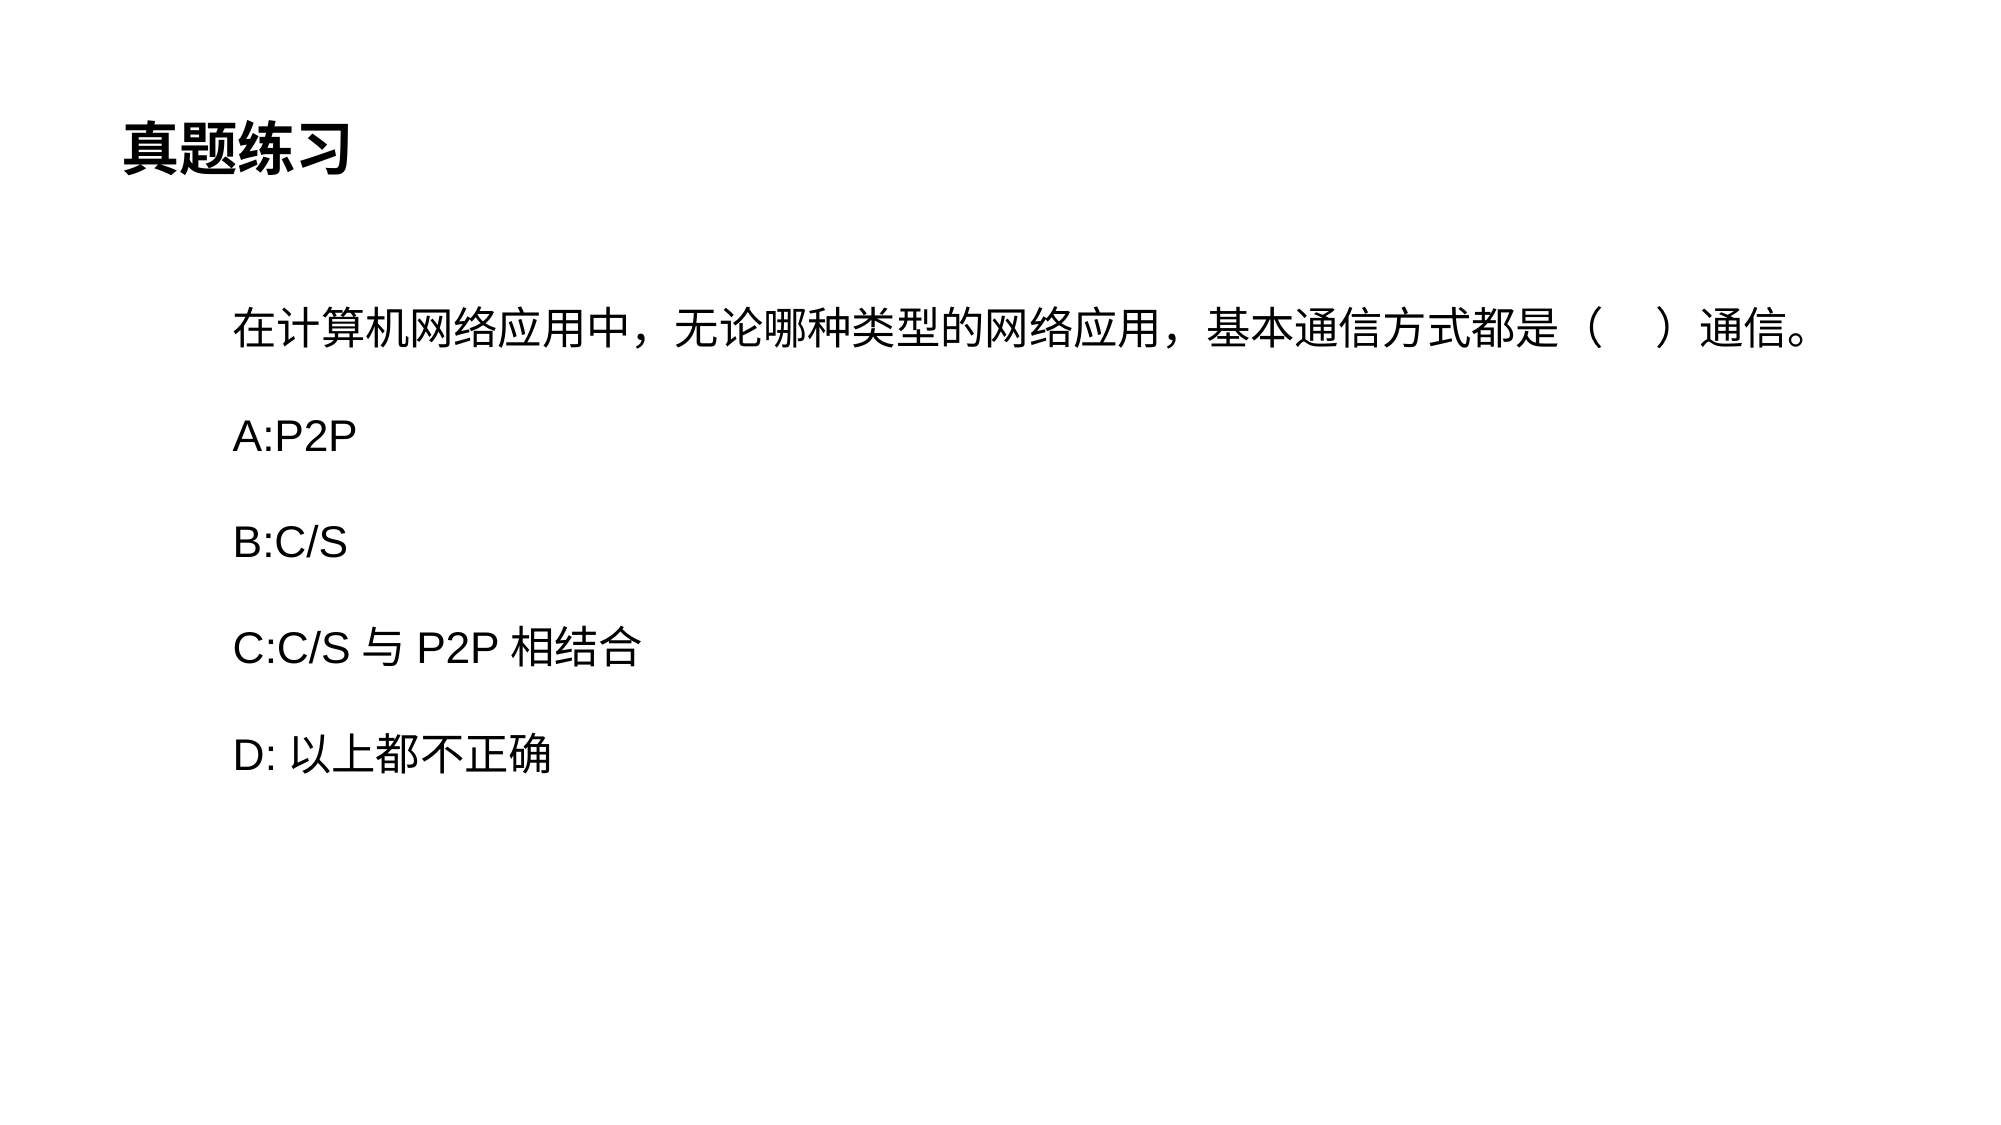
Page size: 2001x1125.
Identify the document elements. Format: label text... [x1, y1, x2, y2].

title 真题练习 [106, 42, 1832, 260]
text_box 在计算机网络应用中，无论哪种类型的网络应用，基本通信方式都是（B）通信。 A:P2P B:C/S C:C/S与P2P相结合 D:以上都不正确 [217, 292, 1949, 787]
